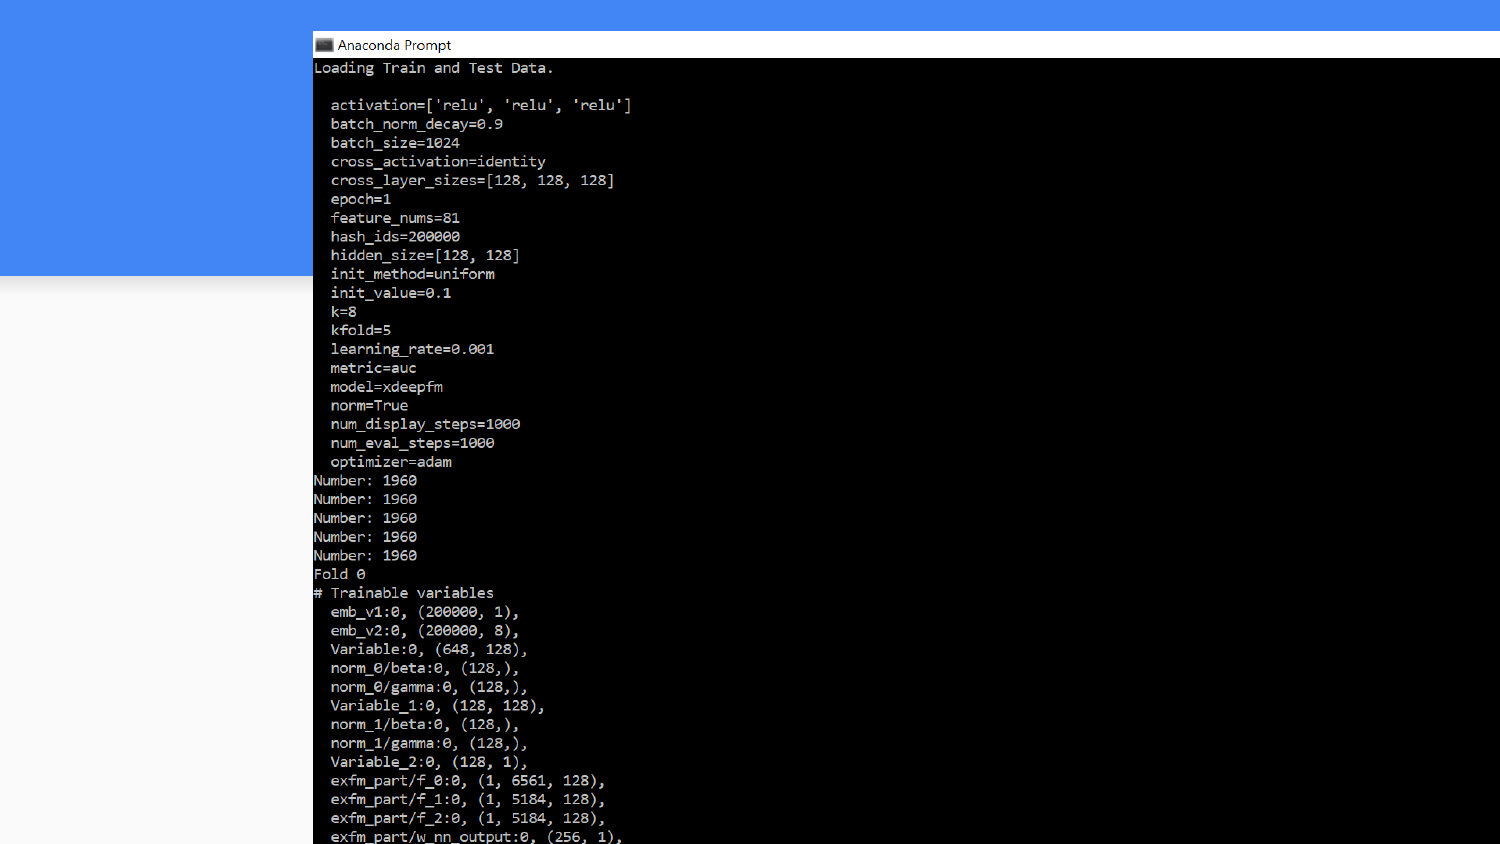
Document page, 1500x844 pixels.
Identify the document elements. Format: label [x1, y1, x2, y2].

picture [312, 30, 1500, 844]
